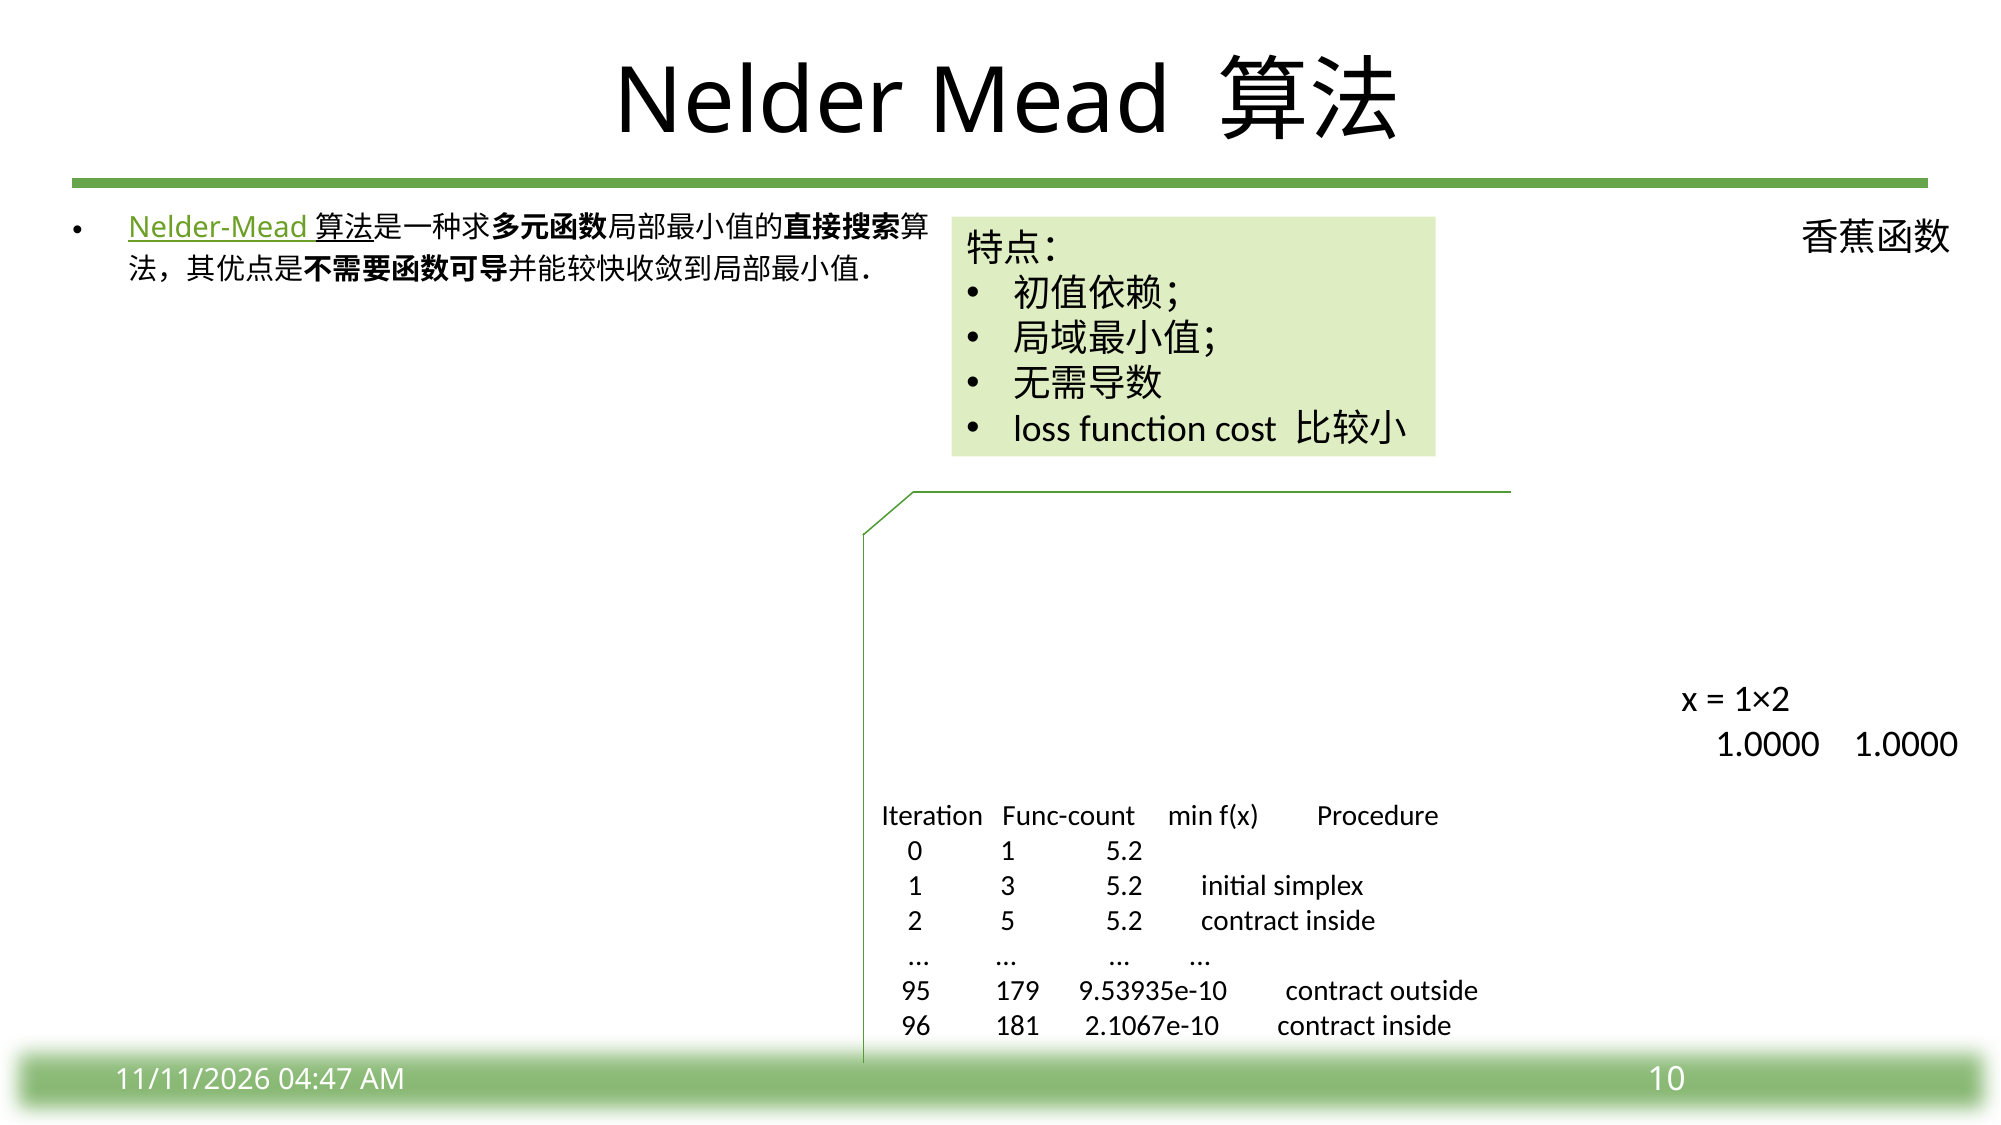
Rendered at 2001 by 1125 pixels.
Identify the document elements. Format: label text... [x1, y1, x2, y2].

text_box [862, 491, 914, 536]
footer [683, 1050, 1317, 1110]
slide_number 11 [1433, 1050, 1901, 1110]
text_box 特点： 初值依赖； 局域最小值； 无需导数 loss function cost 比较小 [951, 216, 1436, 457]
picture [123, 253, 936, 1079]
list Nelder-Mead 算法是一种求多元函数局部最小值的直接搜索算法，其优点是不需要函数可导并能较快收敛到局部最小值． [57, 200, 948, 369]
title Nelder Mead 算法 [107, 25, 1908, 168]
text_box x = 1×2 1.0000 1.0000 [1666, 666, 2000, 771]
text_box Iteration Func-count min f(x) Procedure 0 1 5.2 1 3 5.2 initial simplex 2 5 5.2 contract inside ... ... ... ... 95 179 9.53935e-10 contract outside 96 181 2.1067e-10 contract inside [869, 808, 1511, 1049]
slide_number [99, 1050, 567, 1110]
picture [864, 197, 2000, 1070]
